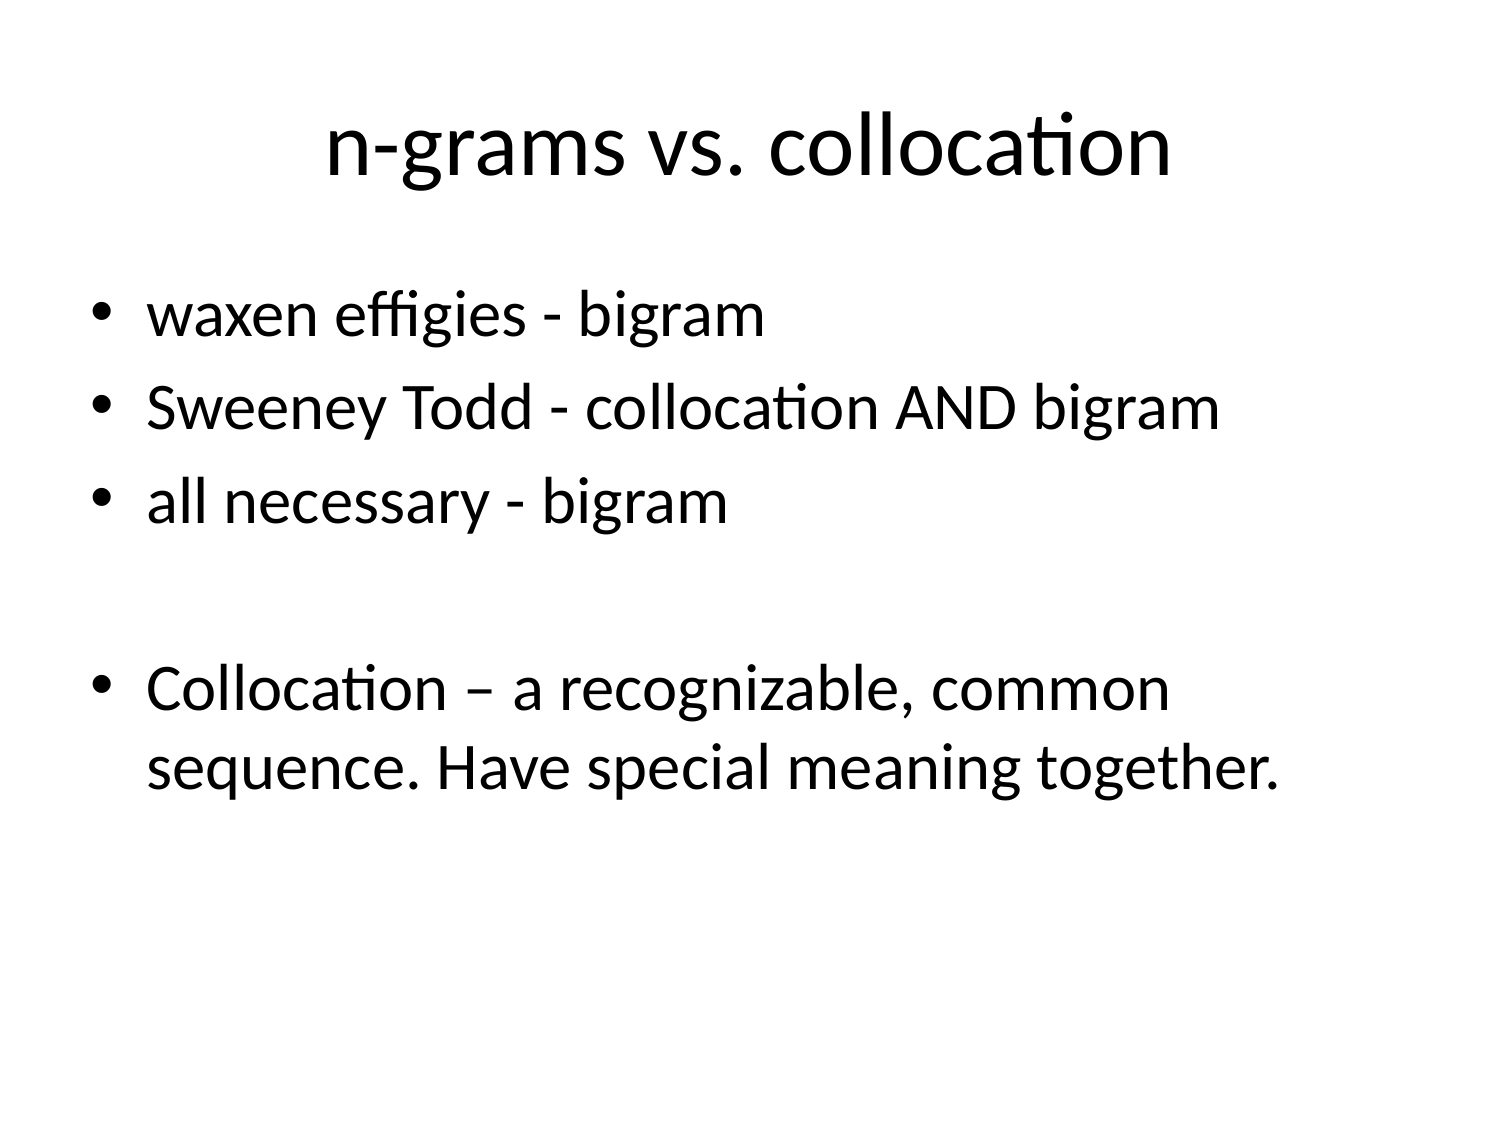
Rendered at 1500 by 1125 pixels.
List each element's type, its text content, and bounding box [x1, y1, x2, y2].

title n-grams vs. collocation [75, 45, 1425, 233]
list waxen effigies - bigram Sweeney Todd - collocation AND bigram all necessary - bigram Collocation – a recognizable, common sequence. Have special meaning together. [75, 262, 1425, 1005]
